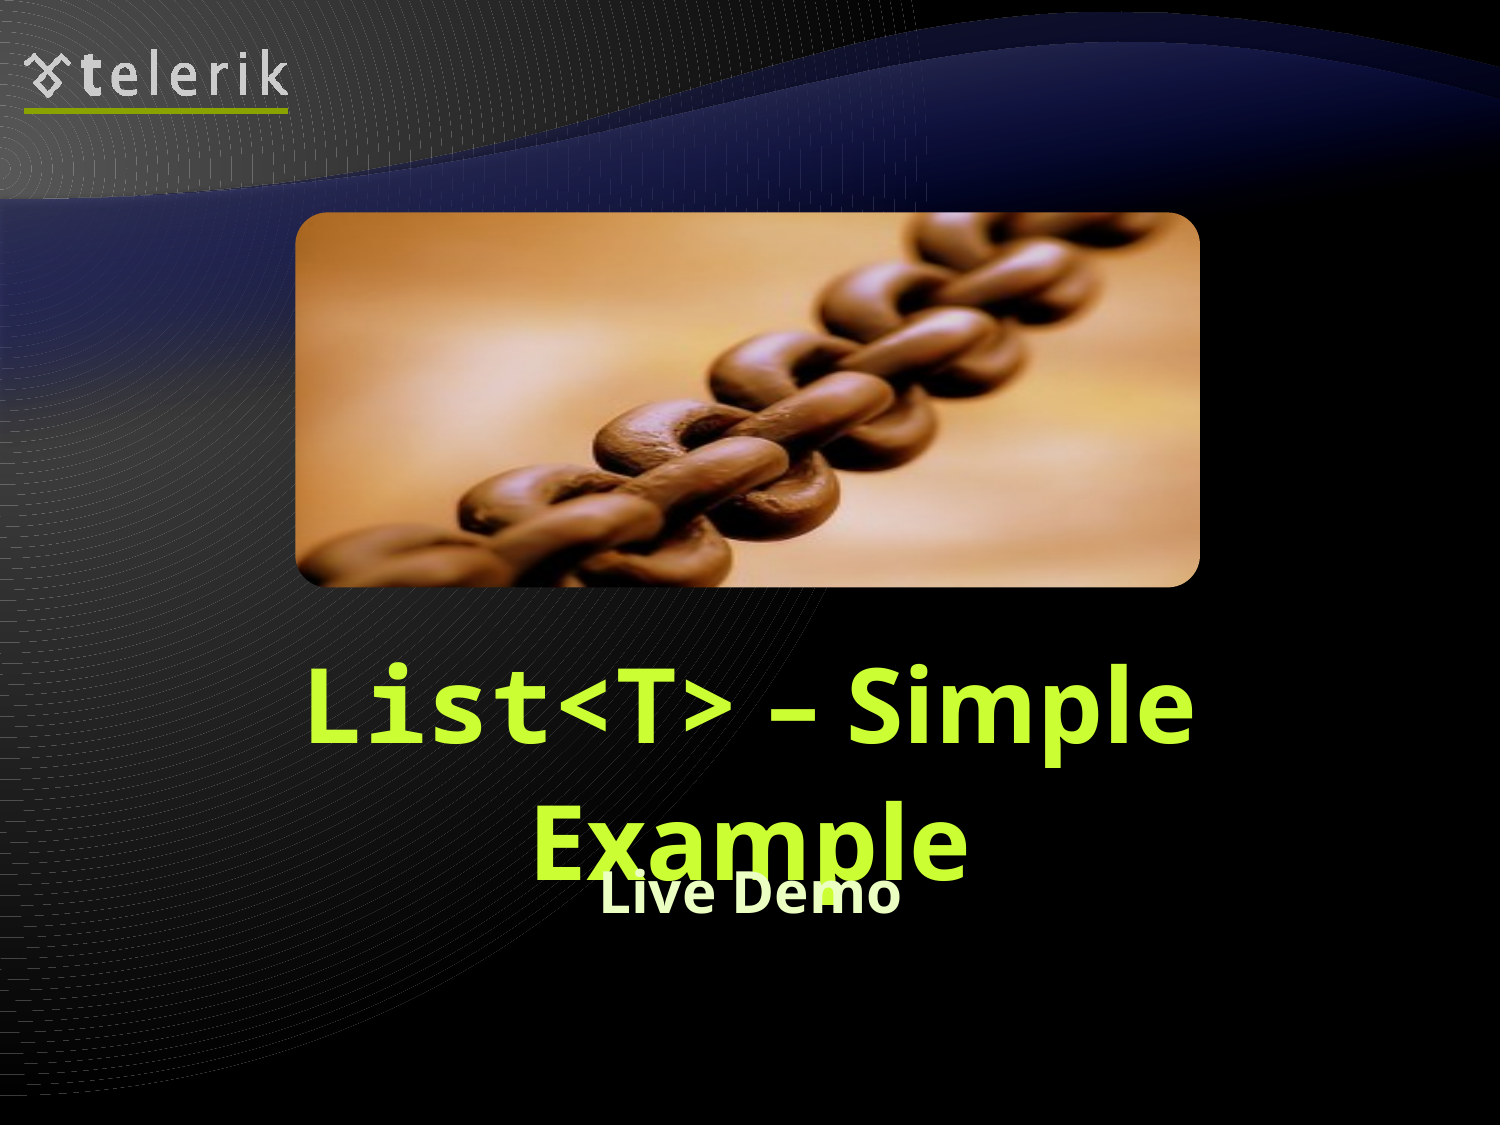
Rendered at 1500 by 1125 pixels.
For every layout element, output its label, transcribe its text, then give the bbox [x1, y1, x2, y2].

picture [24, 49, 288, 114]
text_box Live Demo [334, 847, 1167, 925]
title List<T> – Simple Example [108, 703, 1392, 825]
picture [295, 212, 1201, 588]
